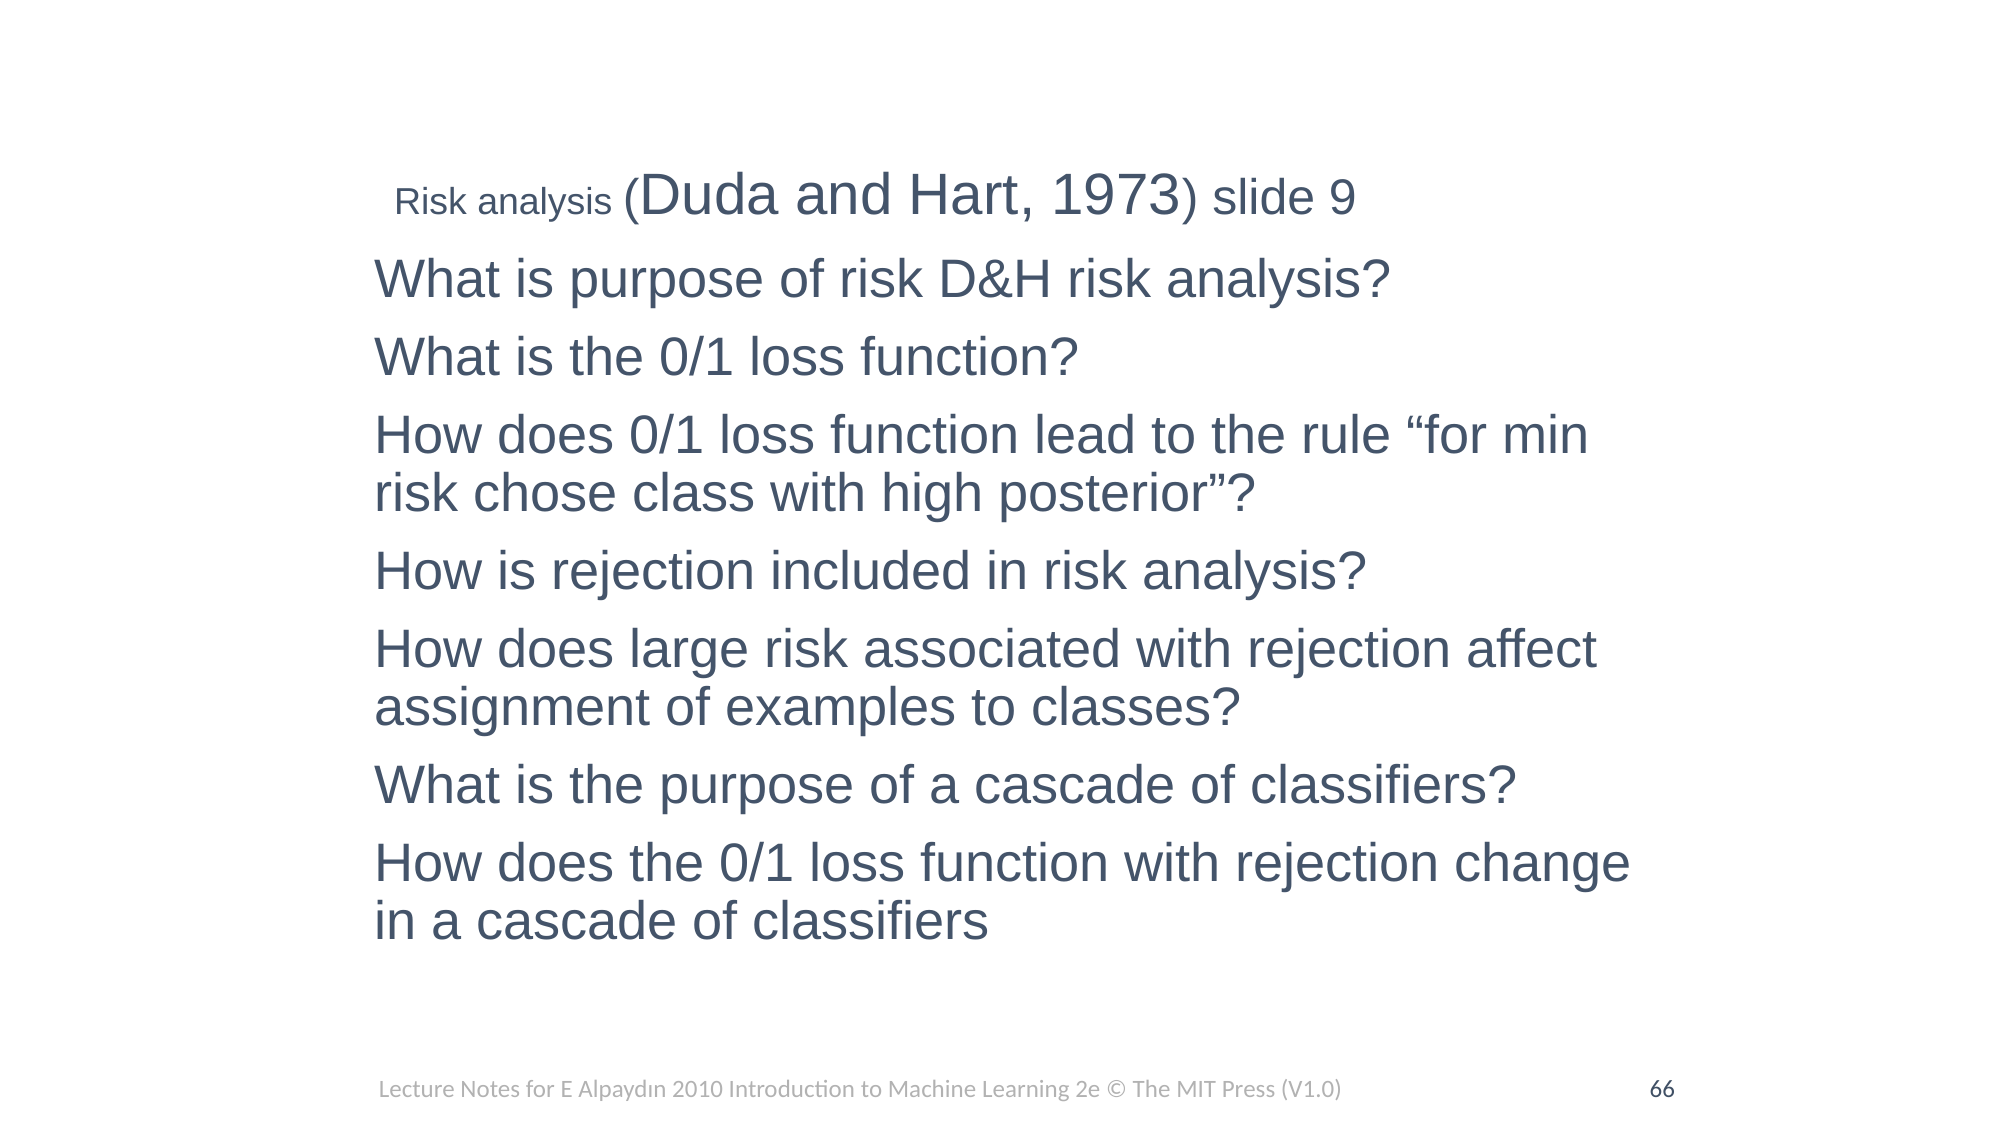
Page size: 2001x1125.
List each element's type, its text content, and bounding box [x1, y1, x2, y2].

list What is purpose of risk D&H risk analysis? What is the 0/1 loss function? How does 0/1 loss function lead to the rule “for min risk chose class with high posterior”? How is rejection included in risk analysis? How does large risk associated with rejection affect assignment of examples to classes? What is the purpose of a cascade of classifiers? How does the 0/1 loss function with rejection change in a cascade of classifiers [324, 243, 1675, 1038]
text_box 66 [1550, 1042, 1675, 1103]
text_box Lecture Notes for E Alpaydın 2010 Introduction to Machine Learning 2e © The MIT Press (V1.0) [378, 1042, 1469, 1103]
text_box Risk analysis (Duda and Hart, 1973) slide 9 [379, 148, 1372, 234]
